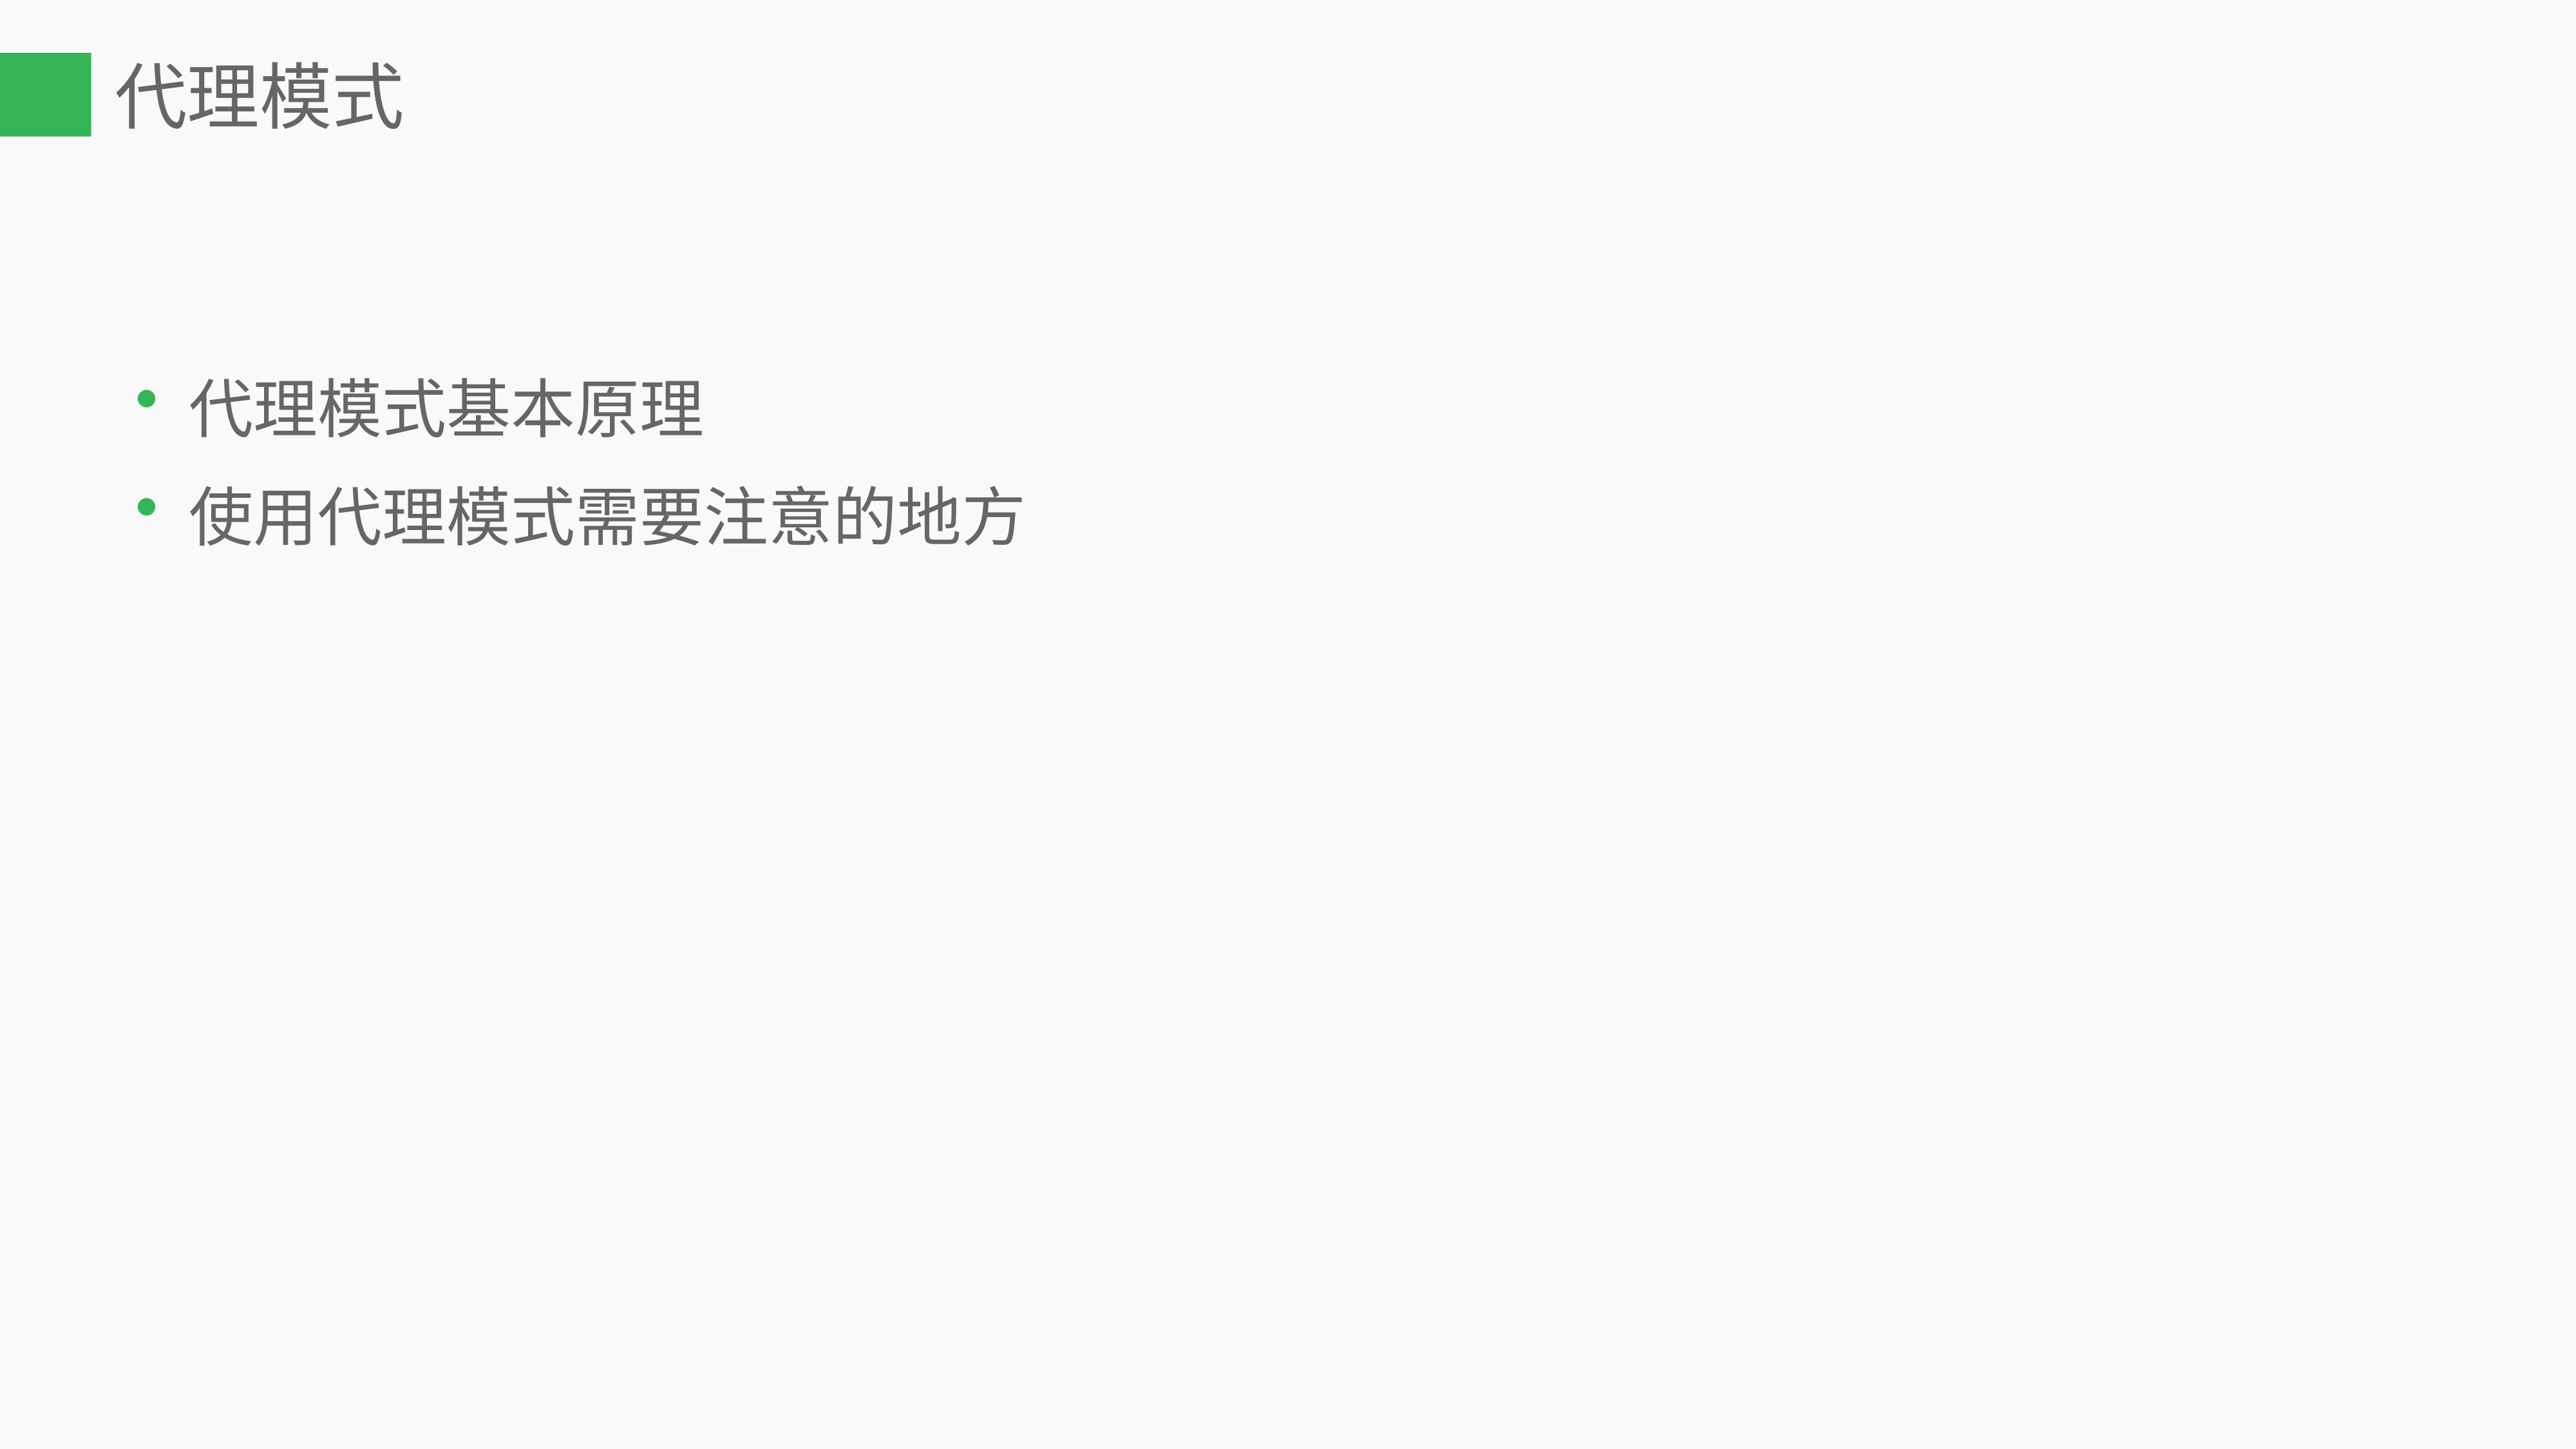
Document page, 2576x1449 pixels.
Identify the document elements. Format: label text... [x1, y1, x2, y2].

list 代理模式基本原理 使用代理模式需要注意的地方 [115, 337, 2461, 1425]
text_box 代理模式 [109, 45, 2540, 144]
text_box [0, 53, 91, 137]
